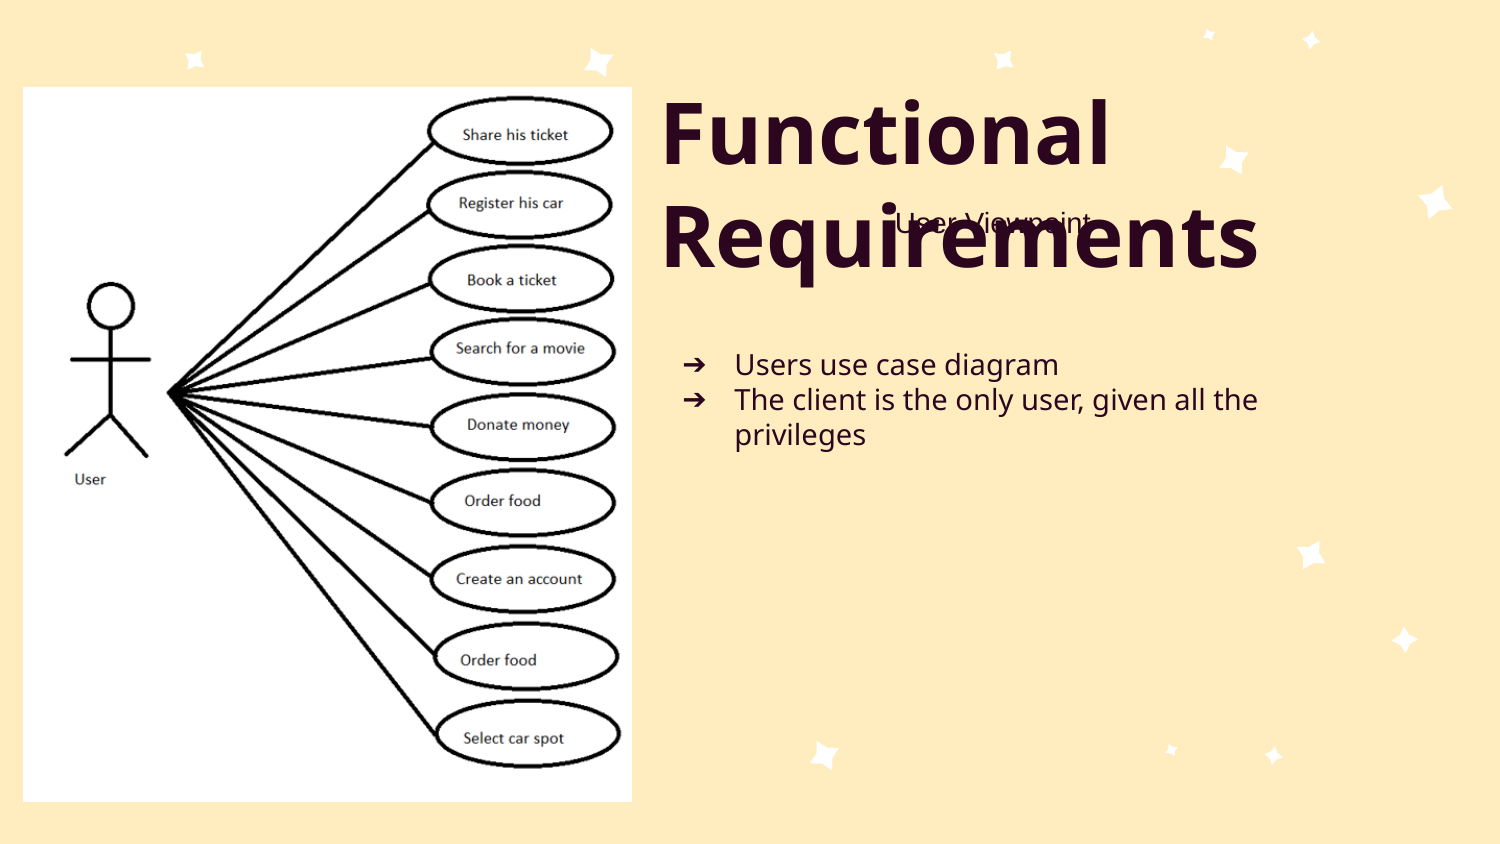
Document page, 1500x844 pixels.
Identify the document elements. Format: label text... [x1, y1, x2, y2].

text_box User Viewpoint [837, 189, 1149, 255]
title Functional Requirements [659, 79, 1327, 190]
subtitle Users use case diagram The client is the only user, given all the privileges [659, 346, 1327, 709]
picture [23, 87, 632, 802]
